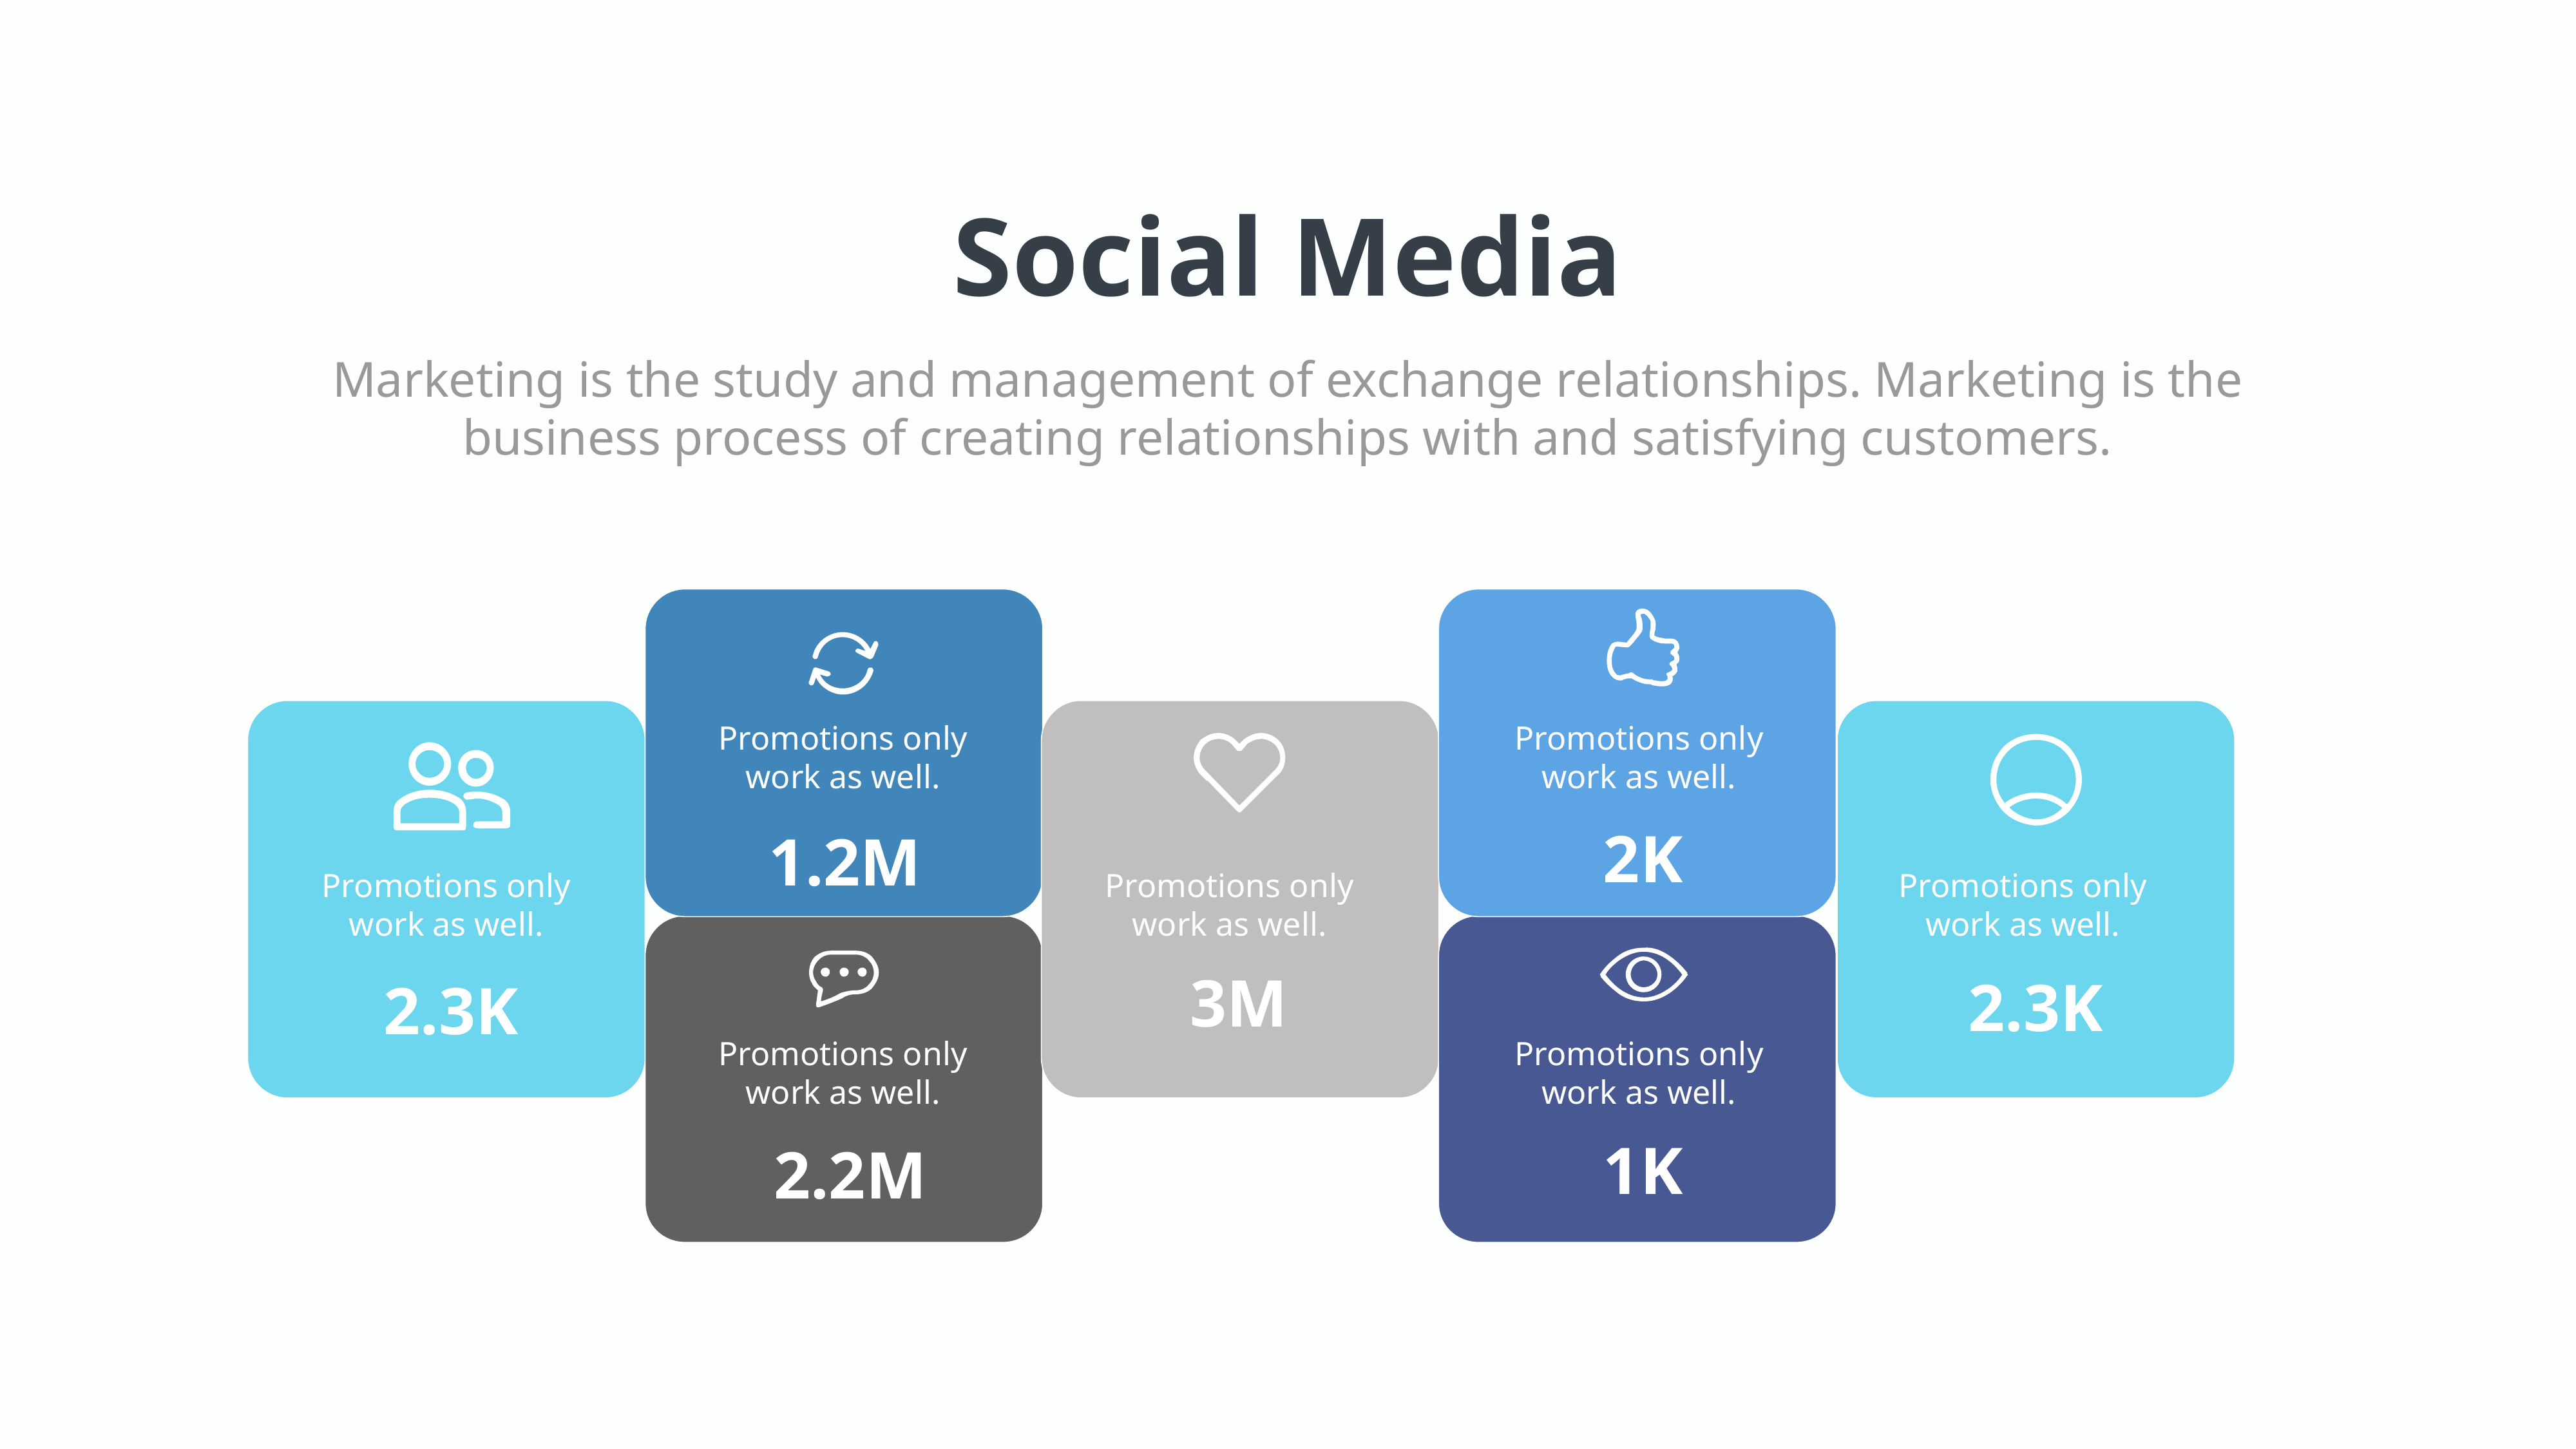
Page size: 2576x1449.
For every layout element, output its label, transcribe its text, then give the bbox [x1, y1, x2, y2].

text_box Marketing is the study and management of exchange relationships. Marketing is the business process of creating relationships with and satisfying customers. [259, 344, 2317, 469]
text_box [821, 967, 830, 977]
text_box [393, 790, 466, 831]
text_box [1837, 700, 2235, 1098]
text_box 1.2M [728, 817, 962, 904]
text_box 2.3K [1919, 962, 2153, 1049]
text_box [809, 951, 879, 1008]
text_box [1041, 700, 1439, 1098]
text_box [458, 750, 494, 787]
text_box [1438, 589, 1837, 917]
text_box [463, 791, 511, 829]
text_box Promotions only work as well. [1871, 860, 2175, 948]
text_box Promotions only work as well. [691, 1028, 995, 1115]
text_box 2.3K [334, 965, 568, 1052]
text_box [247, 700, 645, 1098]
text_box [645, 916, 1043, 1243]
text_box 1K [1526, 1125, 1760, 1212]
text_box [1194, 733, 1286, 813]
text_box [1625, 956, 1662, 992]
text_box 2.2M [733, 1130, 968, 1217]
text_box Social Media [944, 184, 1632, 323]
text_box Promotions only work as well. [1077, 860, 1382, 948]
text_box Promotions only work as well. [691, 713, 995, 800]
text_box [812, 632, 879, 659]
text_box Promotions only work as well. [294, 860, 598, 948]
text_box [839, 967, 849, 977]
text_box Promotions only work as well. [1487, 1028, 1791, 1115]
text_box Promotions only work as well. [1487, 713, 1791, 800]
text_box [645, 589, 1043, 917]
text_box 2K [1526, 813, 1760, 901]
text_box [408, 742, 452, 786]
text_box [808, 667, 874, 695]
text_box 3M [1121, 958, 1356, 1045]
text_box [857, 967, 867, 977]
text_box [1990, 734, 2082, 826]
text_box [1599, 947, 1688, 1001]
text_box [1438, 916, 1837, 1243]
text_box [1607, 608, 1680, 687]
